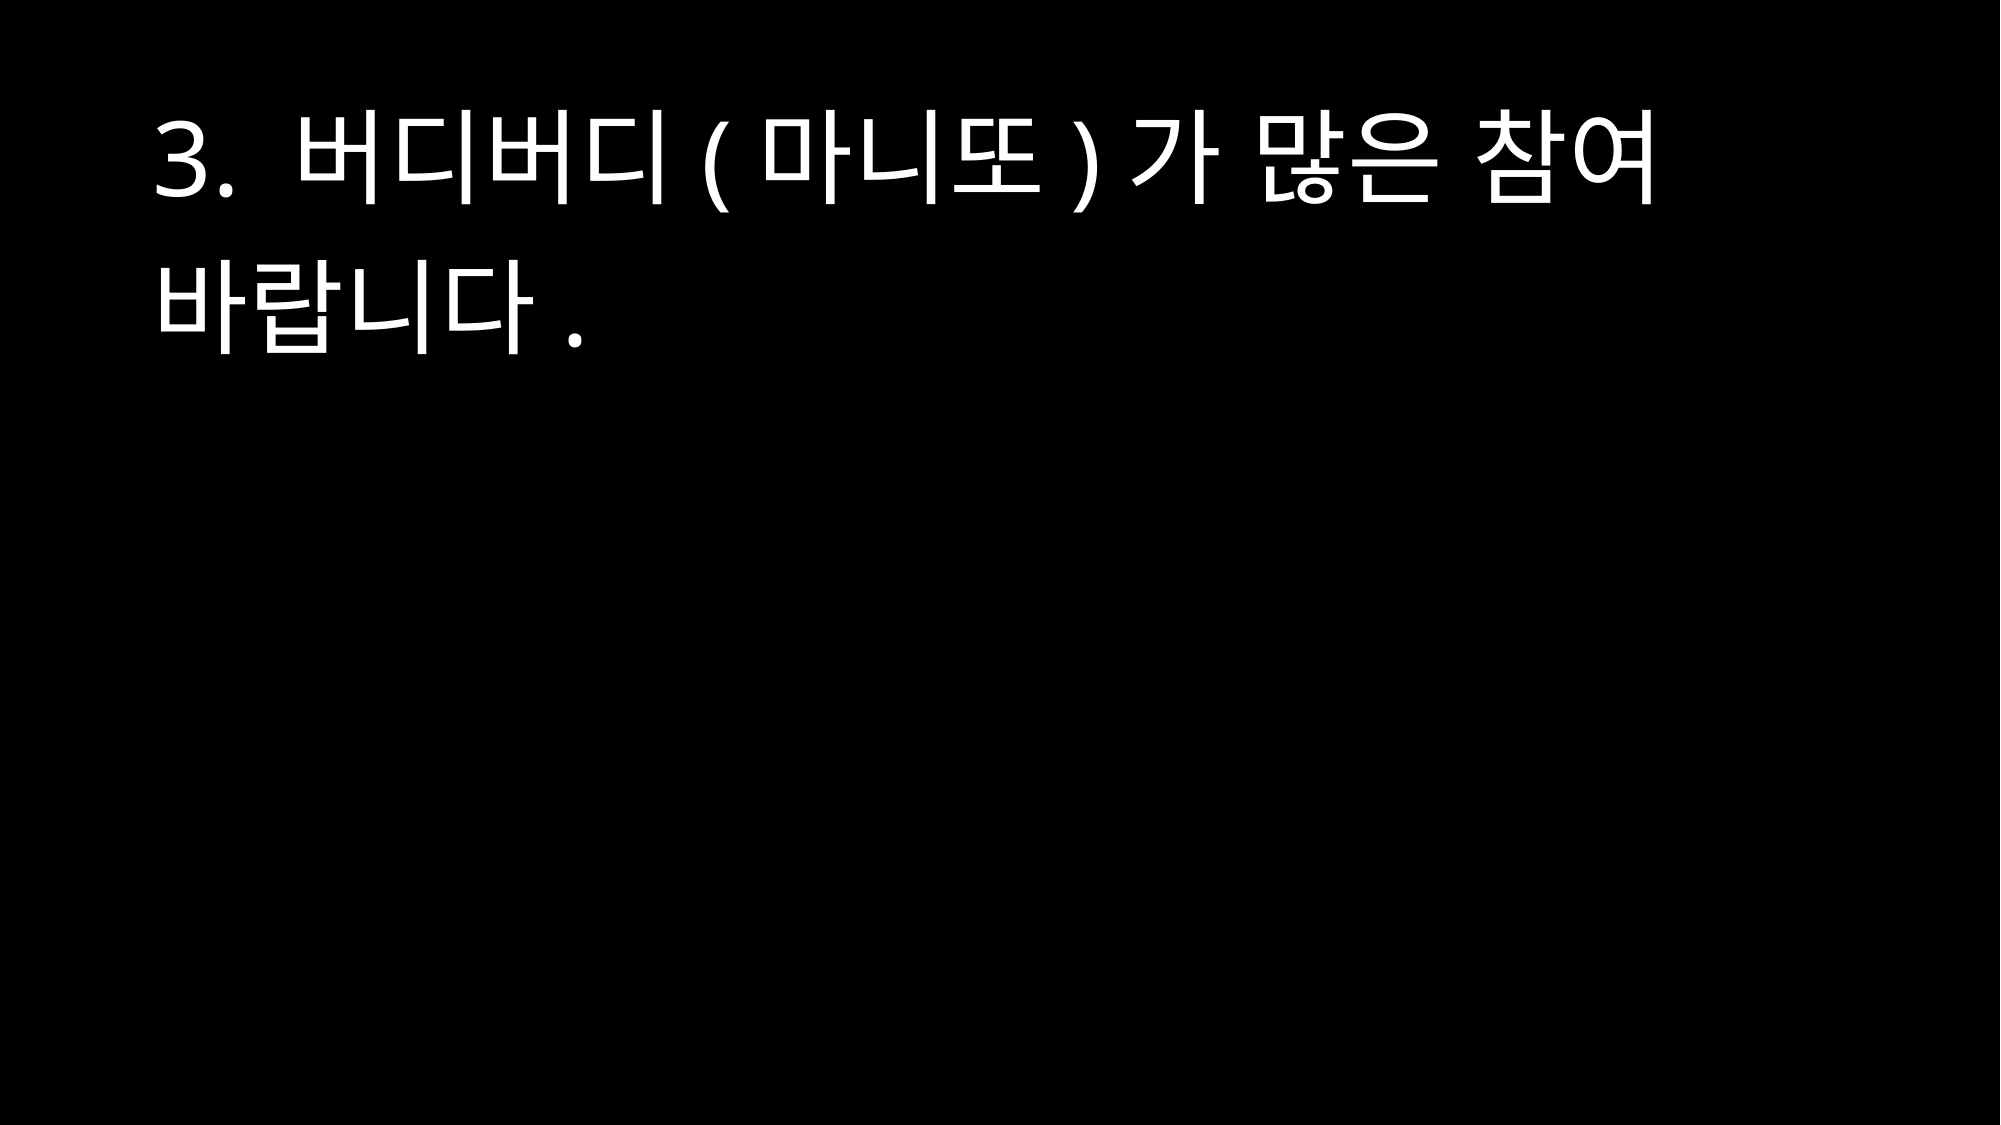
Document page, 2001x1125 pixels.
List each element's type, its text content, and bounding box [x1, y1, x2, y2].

title 3. 버디버디(마니또)가 많은 참여 바랍니다. [137, 59, 1863, 936]
